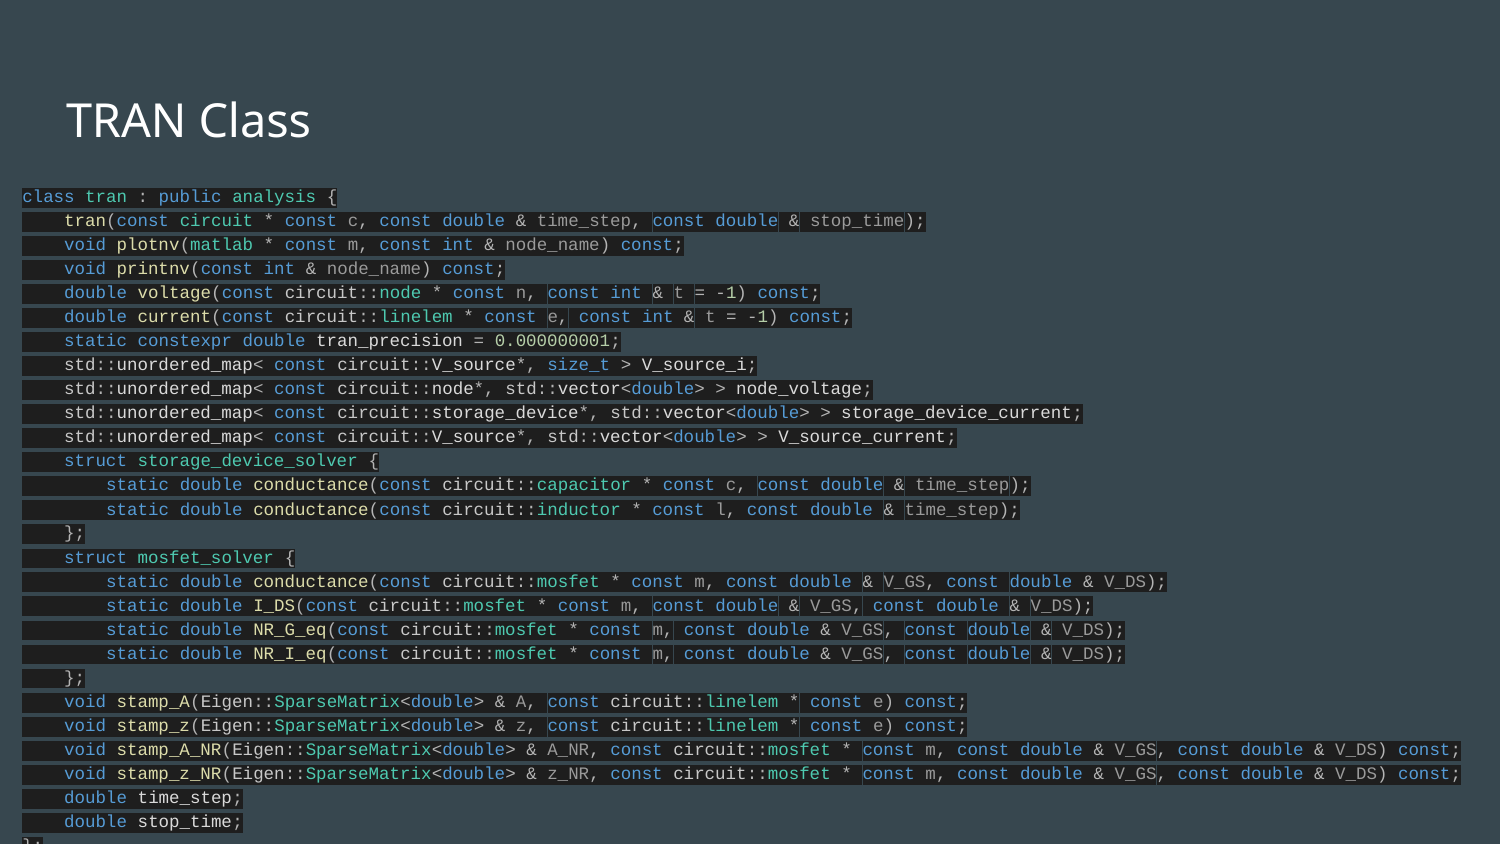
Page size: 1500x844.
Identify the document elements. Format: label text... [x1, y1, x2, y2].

title TRAN Class [51, 72, 1449, 166]
list class tran : public analysis { tran(const circuit * const c, const double & time_step, const double & stop_time); void plotnv(matlab * const m, const int & node_name) const; void printnv(const int & node_name) const; double voltage(const circuit::node * const n, const int & t = -1) const; double current(const circuit::linelem * const e, const int & t = -1) const; static constexpr double tran_precision = 0.000000001; std::unordered_map< const circuit::V_source*, size_t > V_source_i; std::unordered_map< const circuit::node*, std::vector<double> > node_voltage; std::unordered_map< const circuit::storage_device*, std::vector<double> > storage_device_current; std::unordered_map< const circuit::V_source*, std::vector<double> > V_source_current; struct storage_device_solver { static double conductance(const circuit::capacitor * const c, const double & time_step); static double conductance(const circuit::inductor * const l, const double & time_step); }; struct mosfet_solver { static double conductance(const circuit::mosfet * const m, const double & V_GS, const double & V_DS); static double I_DS(const circuit::mosfet * const m, const double & V_GS, const double & V_DS); static double NR_G_eq(const circuit::mosfet * const m, const double & V_GS, const double & V_DS); static double NR_I_eq(const circuit::mosfet * const m, const double & V_GS, const double & V_DS); }; void stamp_A(Eigen::SparseMatrix<double> & A, const circuit::linelem * const e) const; void stamp_z(Eigen::SparseMatrix<double> & z, const circuit::linelem * const e) const; void stamp_A_NR(Eigen::SparseMatrix<double> & A_NR, const circuit::mosfet * const m, const double & V_GS, const double & V_DS) const; void stamp_z_NR(Eigen::SparseMatrix<double> & z_NR, const circuit::mosfet * const m, const double & V_GS, const double & V_DS) const; double time_step; double stop_time; }; [7, 166, 1491, 844]
